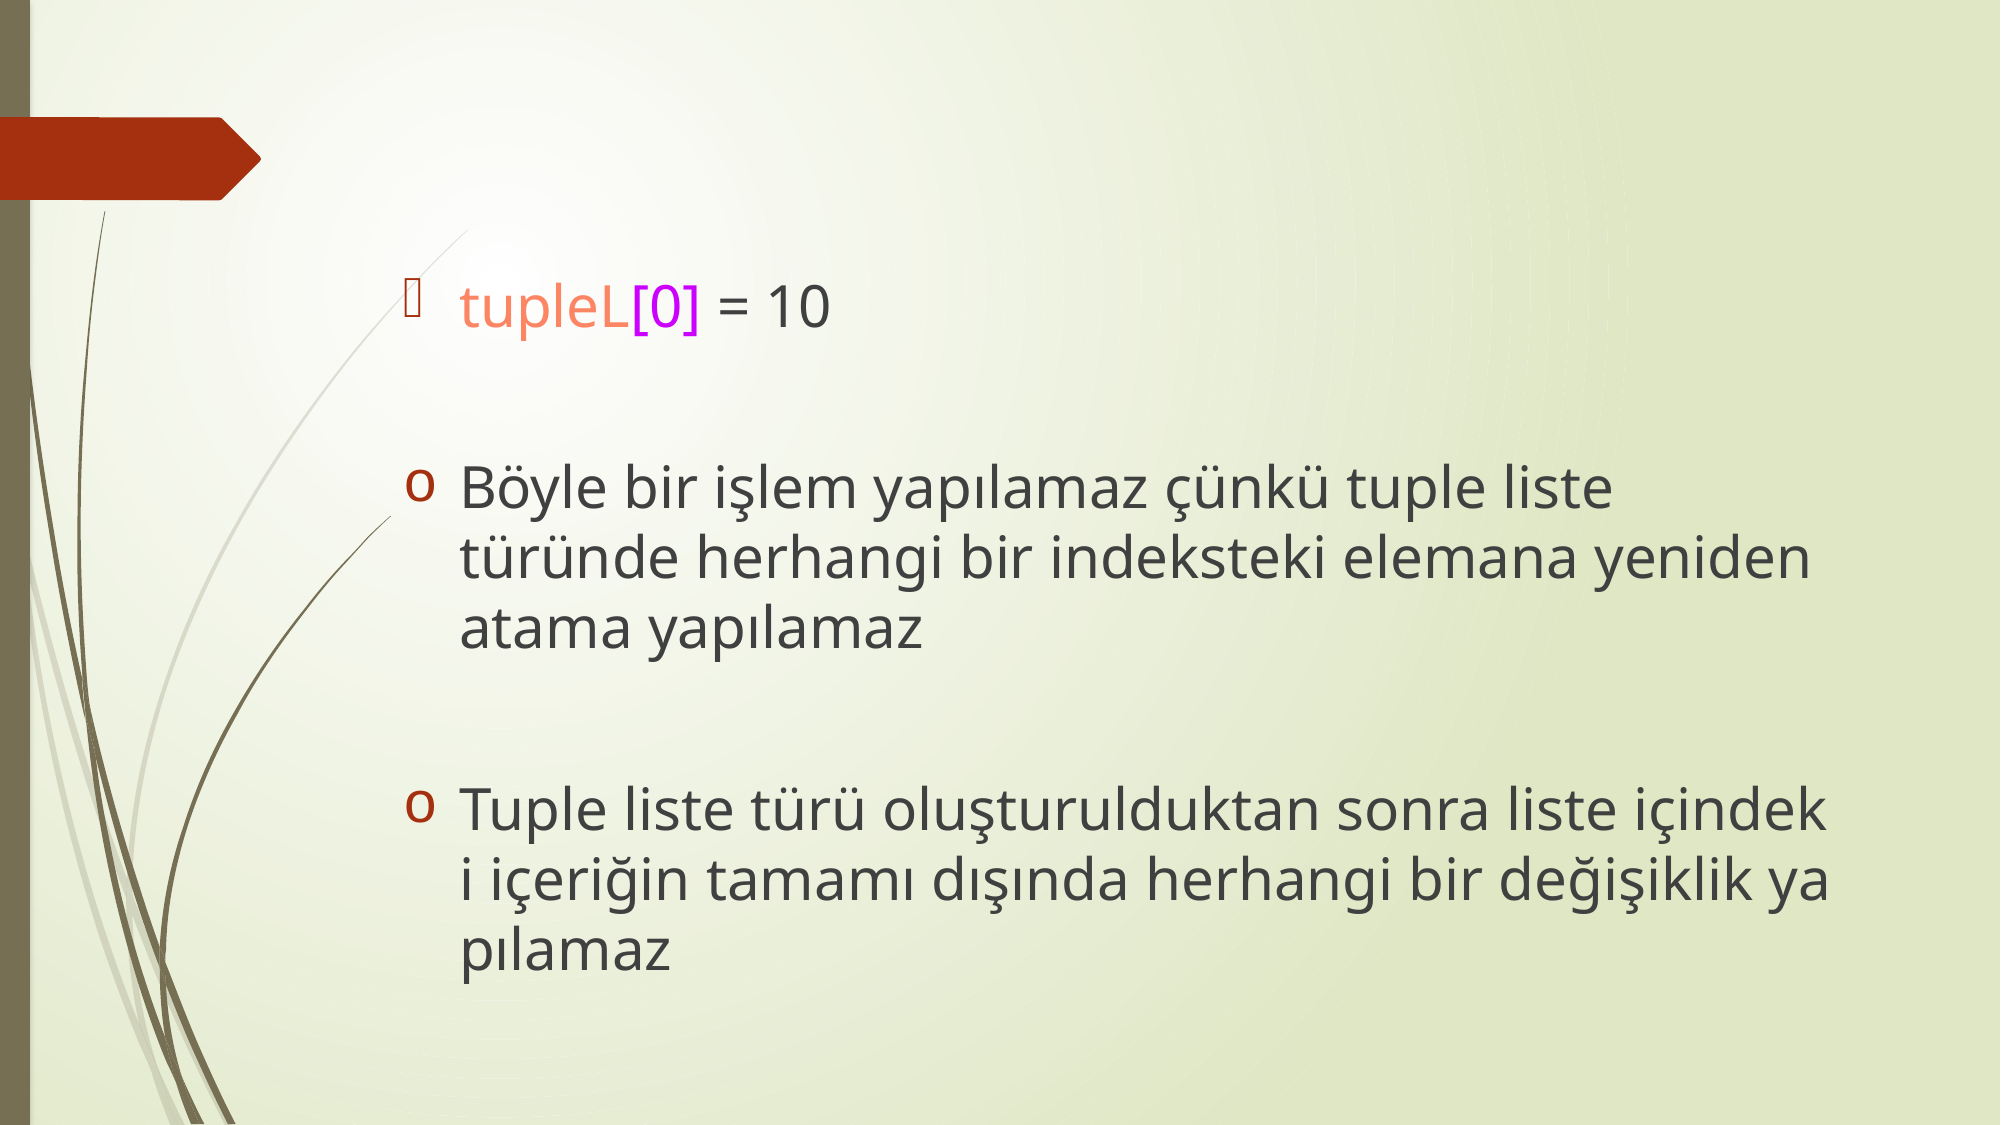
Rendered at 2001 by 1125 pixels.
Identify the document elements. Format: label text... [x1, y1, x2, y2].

list tupleL[0] = 10 Böyle bir işlem yapılamaz çünkü tuple liste türünde herhangi bir indeksteki elemana yeniden atama yapılamaz Tuple liste türü oluşturulduktan sonra liste içindeki içeriğin tamamı dışında herhangi bir değişiklik yapılamaz [387, 261, 1851, 1014]
